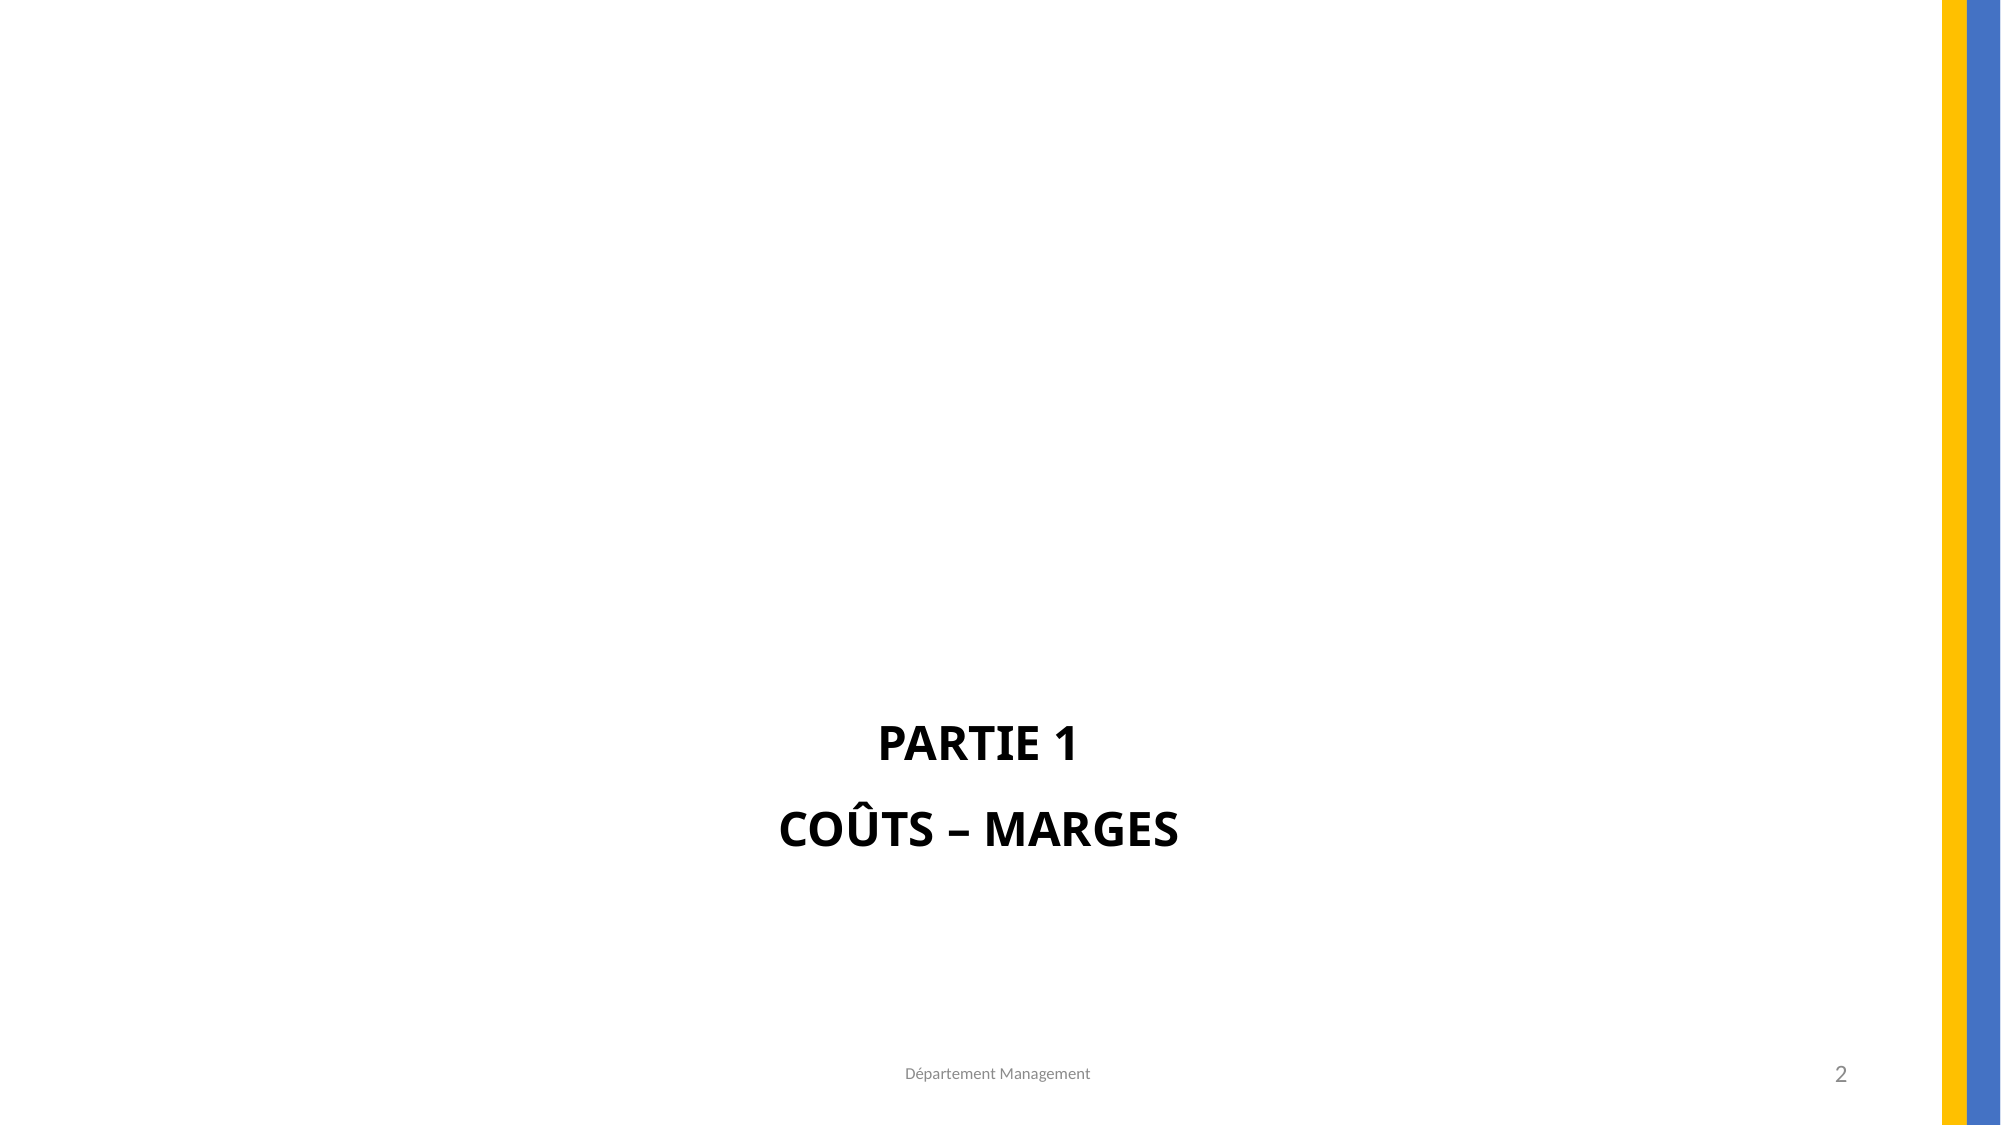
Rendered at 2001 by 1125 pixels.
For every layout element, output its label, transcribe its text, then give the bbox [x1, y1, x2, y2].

slide_number 2 [1412, 1042, 1863, 1103]
footer Département Management [662, 1042, 1338, 1103]
title PARTIE 1 COÛTS – MARGES [116, 65, 1842, 921]
